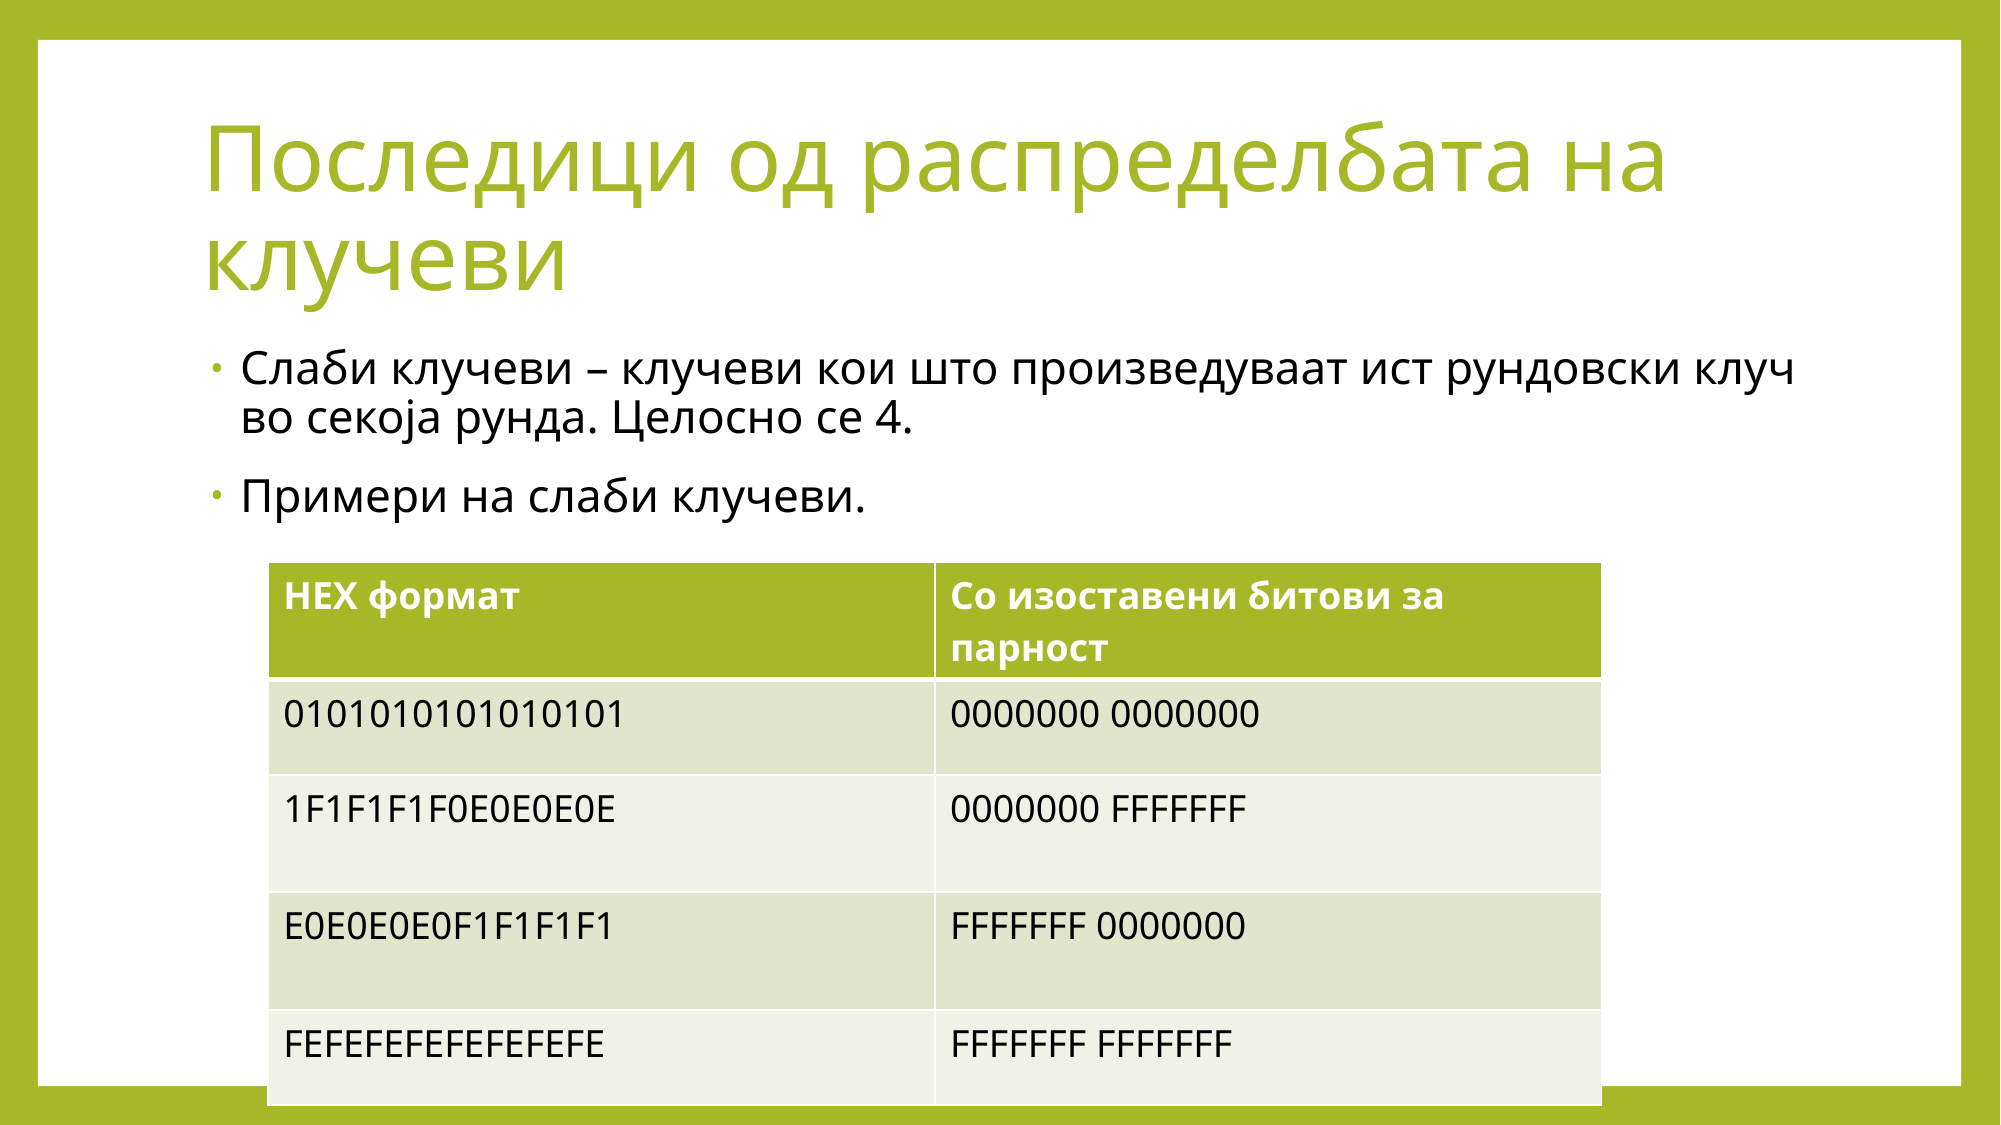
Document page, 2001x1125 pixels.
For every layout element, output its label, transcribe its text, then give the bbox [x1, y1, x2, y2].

table_header HEX формат [269, 563, 934, 677]
table_cell 0101010101010101 [269, 682, 934, 774]
table_header Со изоставени битови за парност [936, 563, 1601, 677]
table_cell 0000000 0000000 [936, 682, 1601, 774]
title Последици од распределбата на клучеви [187, 99, 1808, 323]
table_cell 0000000 FFFFFFF [936, 776, 1601, 891]
table_cell FEFEFEFEFEFEFEFE [269, 1011, 934, 1104]
table_cell 1F1F1F1F0E0E0E0E [269, 776, 934, 891]
table_cell FFFFFFF 0000000 [936, 893, 1601, 1009]
list Слаби клучеви – клучеви кои што произведуваат ист рундовски клуч во секоја рунда. Целосно се 4. Примери на слаби клучеви. [187, 337, 1829, 1000]
table_cell FFFFFFF FFFFFFF [936, 1011, 1601, 1104]
table_cell E0E0E0E0F1F1F1F1 [269, 893, 934, 1009]
